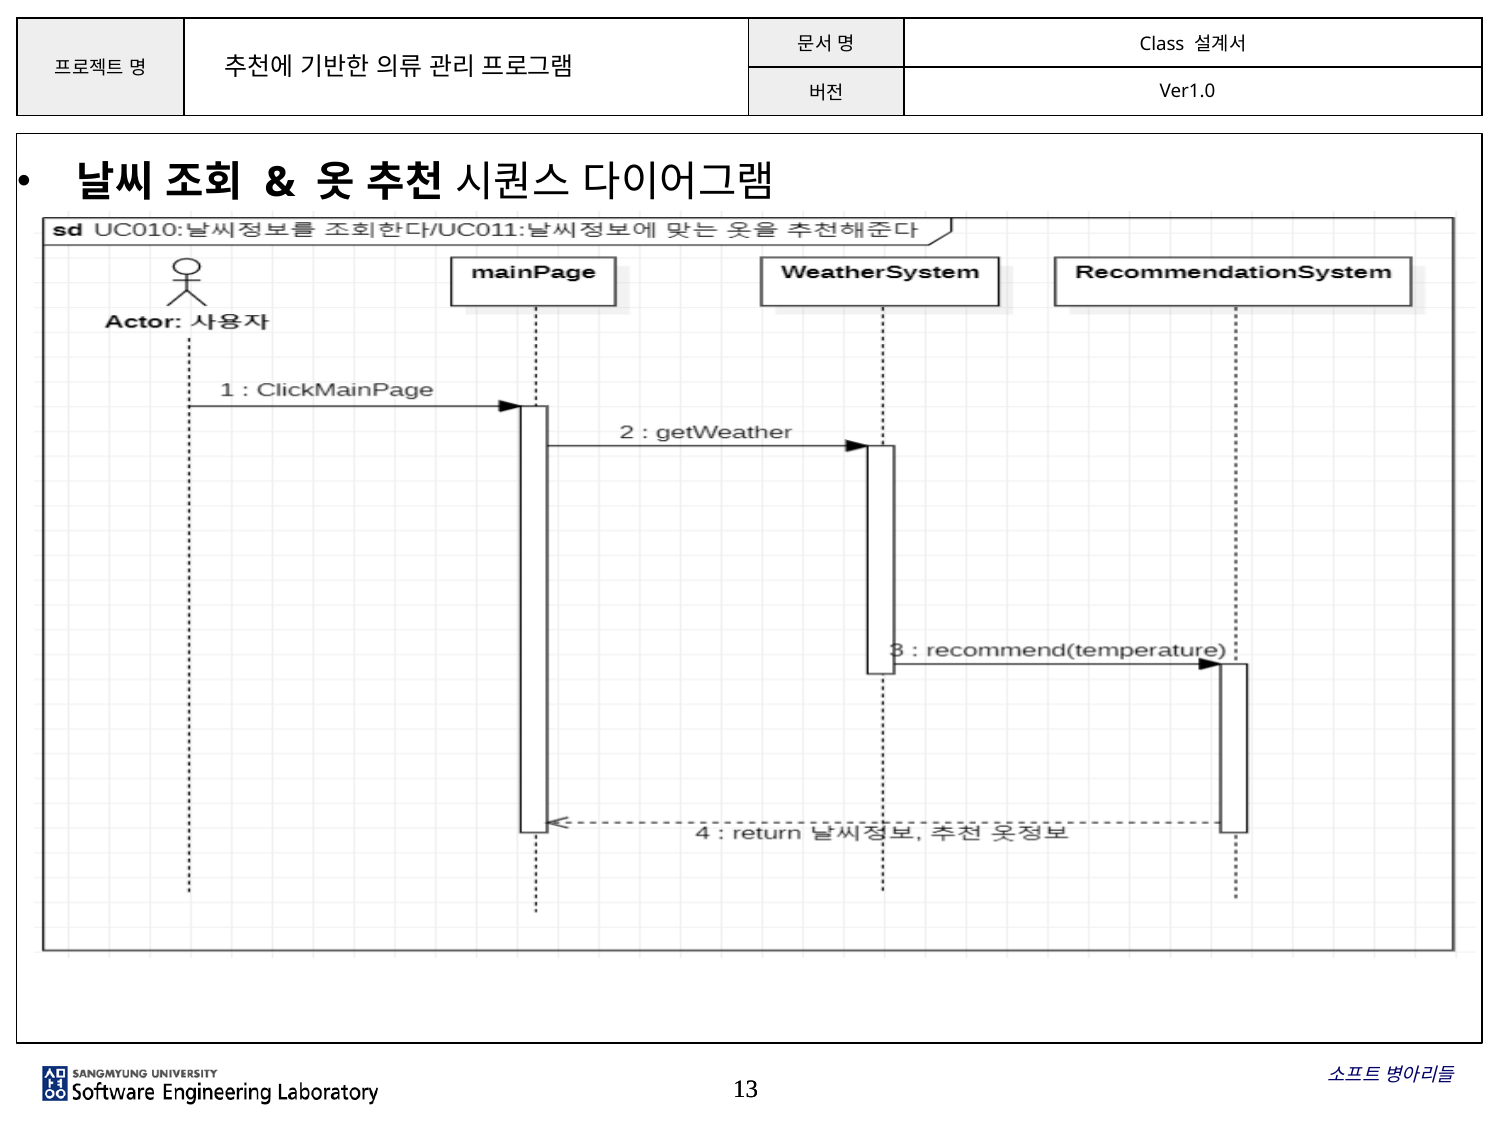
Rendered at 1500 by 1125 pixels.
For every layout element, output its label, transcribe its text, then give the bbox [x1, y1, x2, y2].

text_box 추천에 기반한 의류 관리 프로그램 [209, 42, 792, 88]
picture [34, 211, 1477, 959]
picture [42, 1066, 382, 1106]
text_box • 날씨 조회 & 옷 추천 시퀀스 다이어그램 [0, 147, 790, 213]
footer 소프트 병아리들 [994, 1060, 1454, 1110]
text_box Ver1.0 [1144, 71, 1342, 109]
